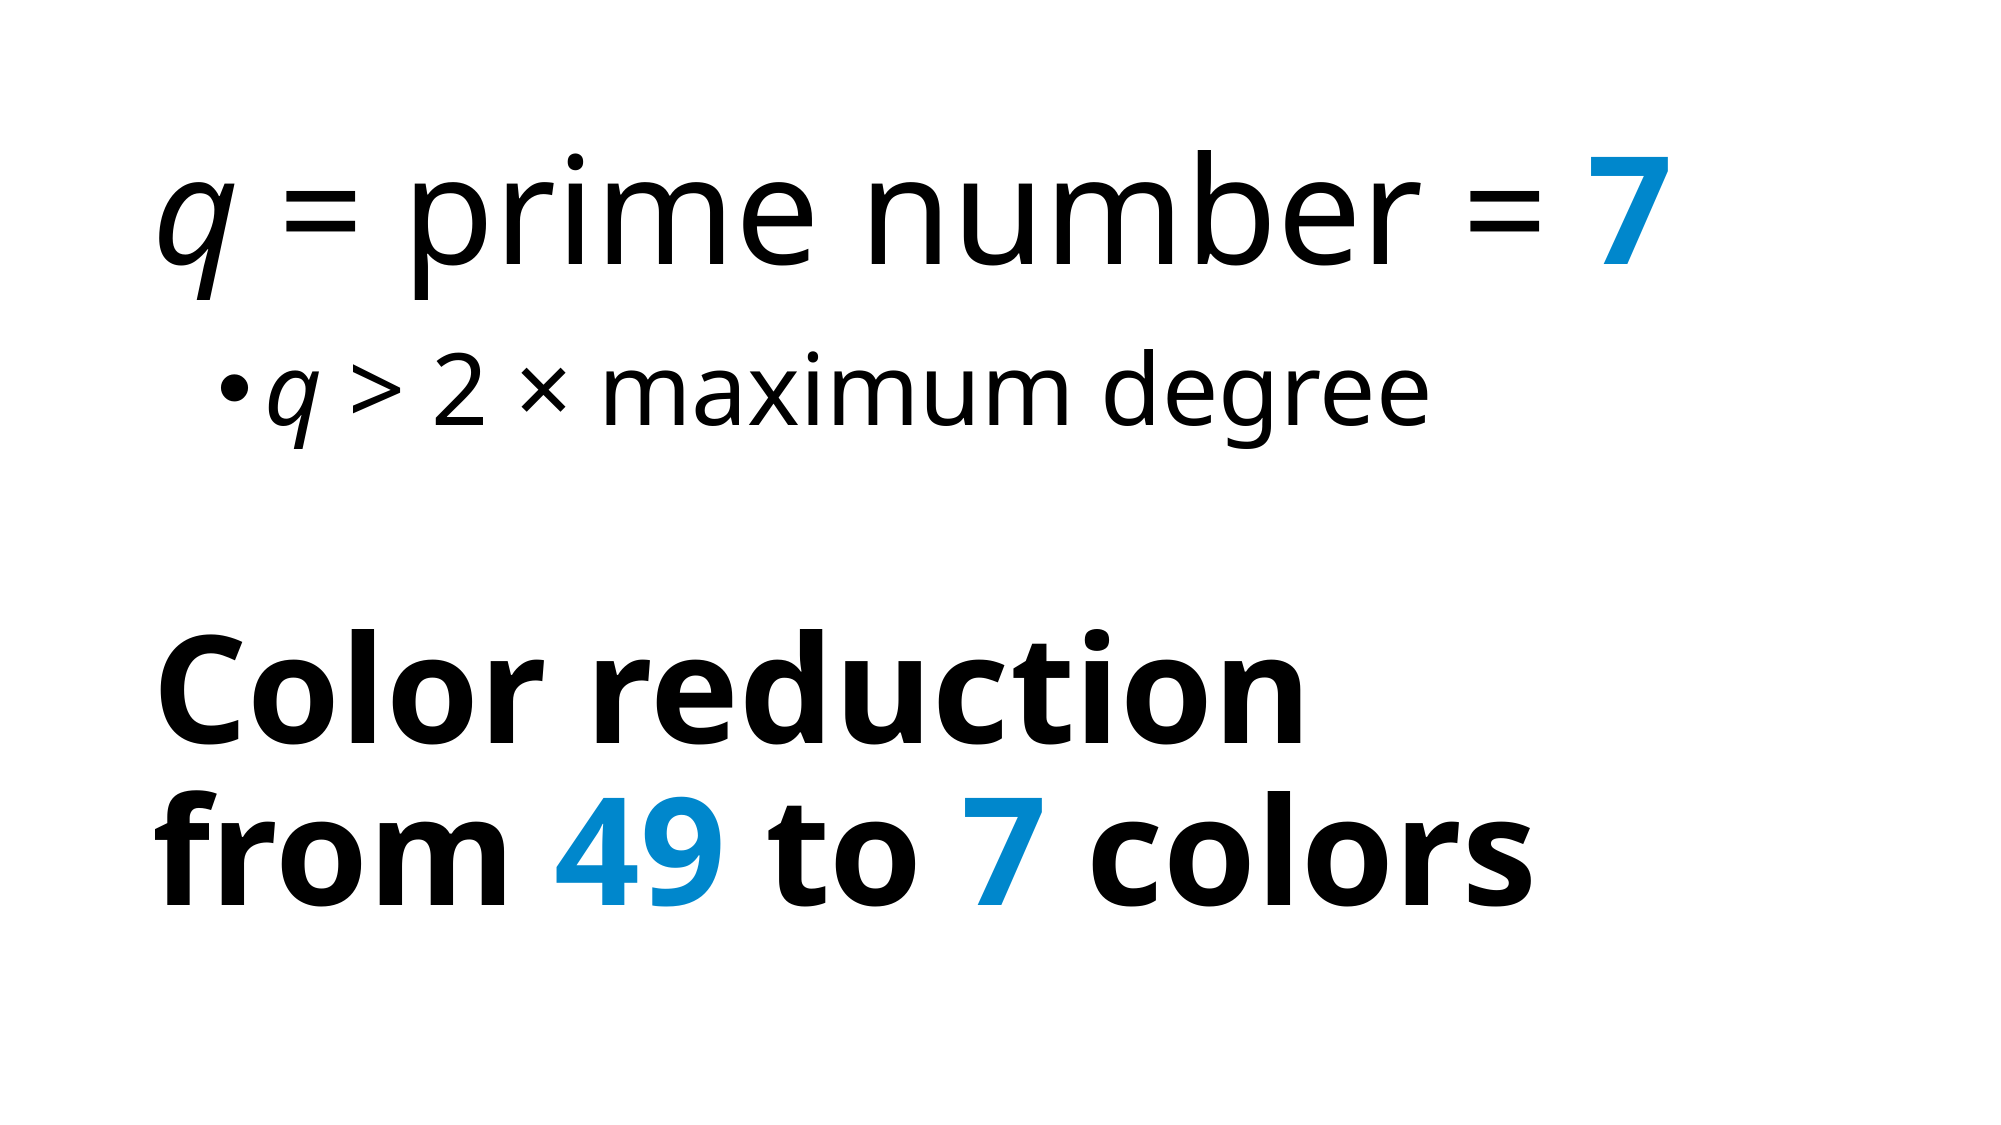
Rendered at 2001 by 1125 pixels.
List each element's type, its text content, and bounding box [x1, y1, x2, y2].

list q = prime number = 7 q > 2 × maximum degree Color reduction from 49 to 7 colors [137, 59, 1863, 1014]
